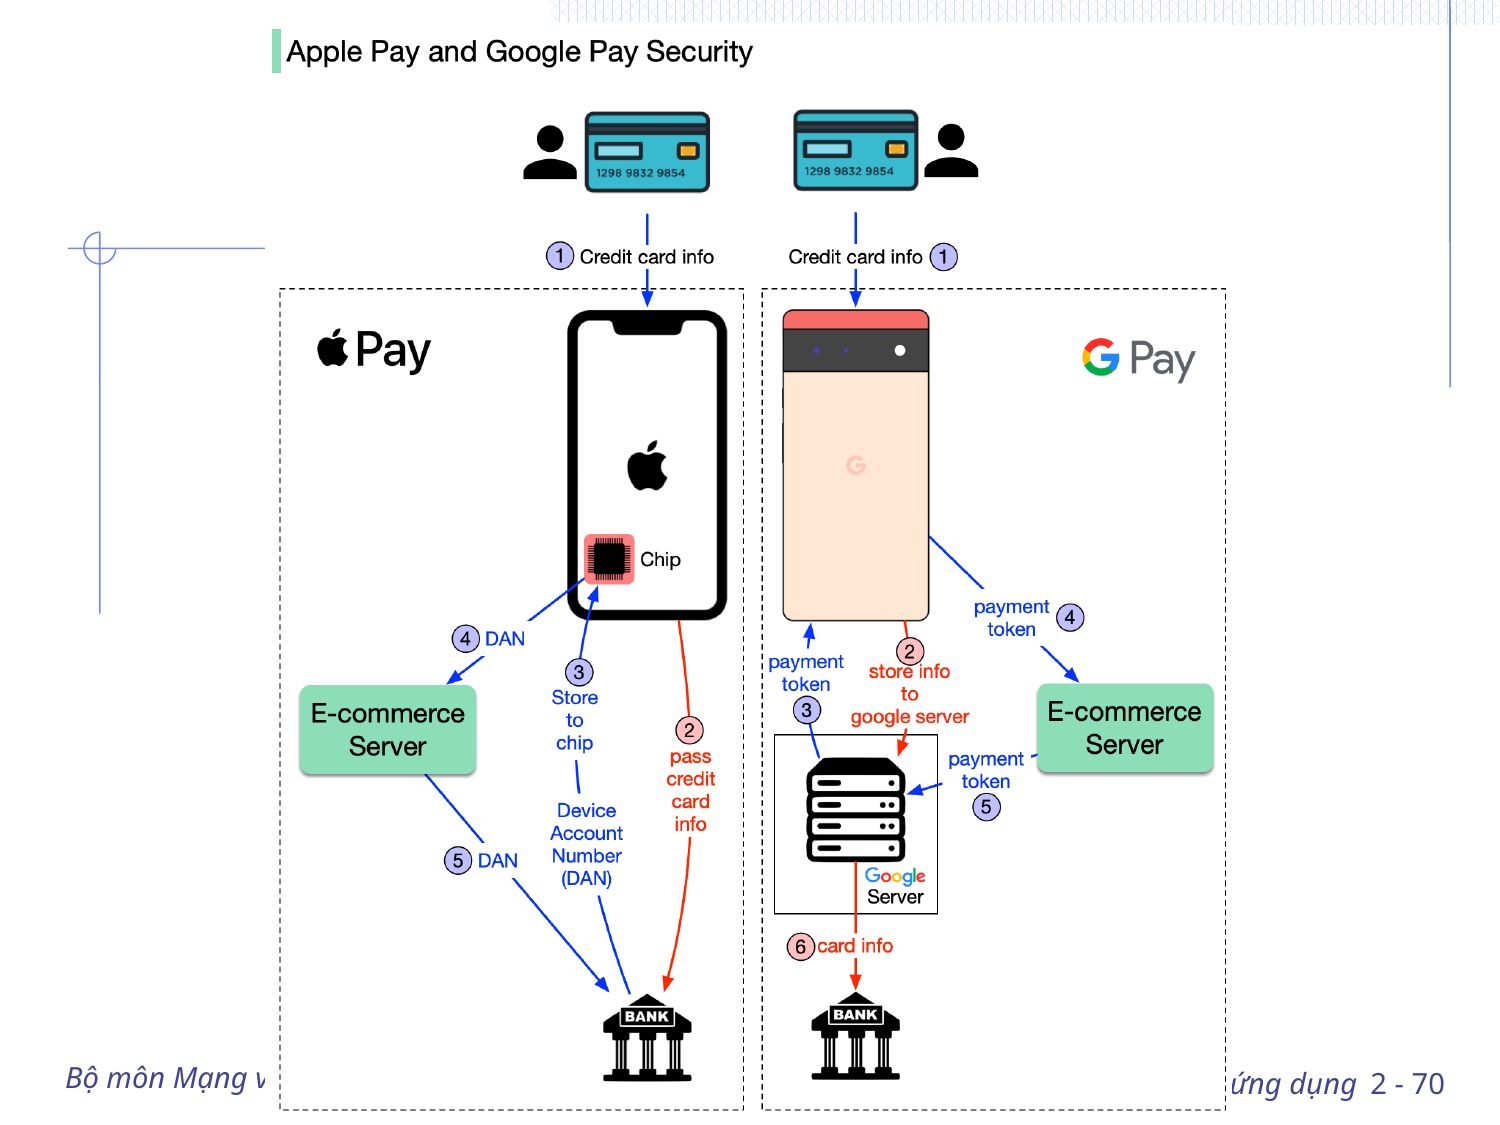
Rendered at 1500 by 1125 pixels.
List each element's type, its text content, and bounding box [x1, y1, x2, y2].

slide_number Bộ môn Mạng và ATTT – Khoa CNTT [50, 1027, 259, 1103]
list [264, 22, 1233, 1117]
